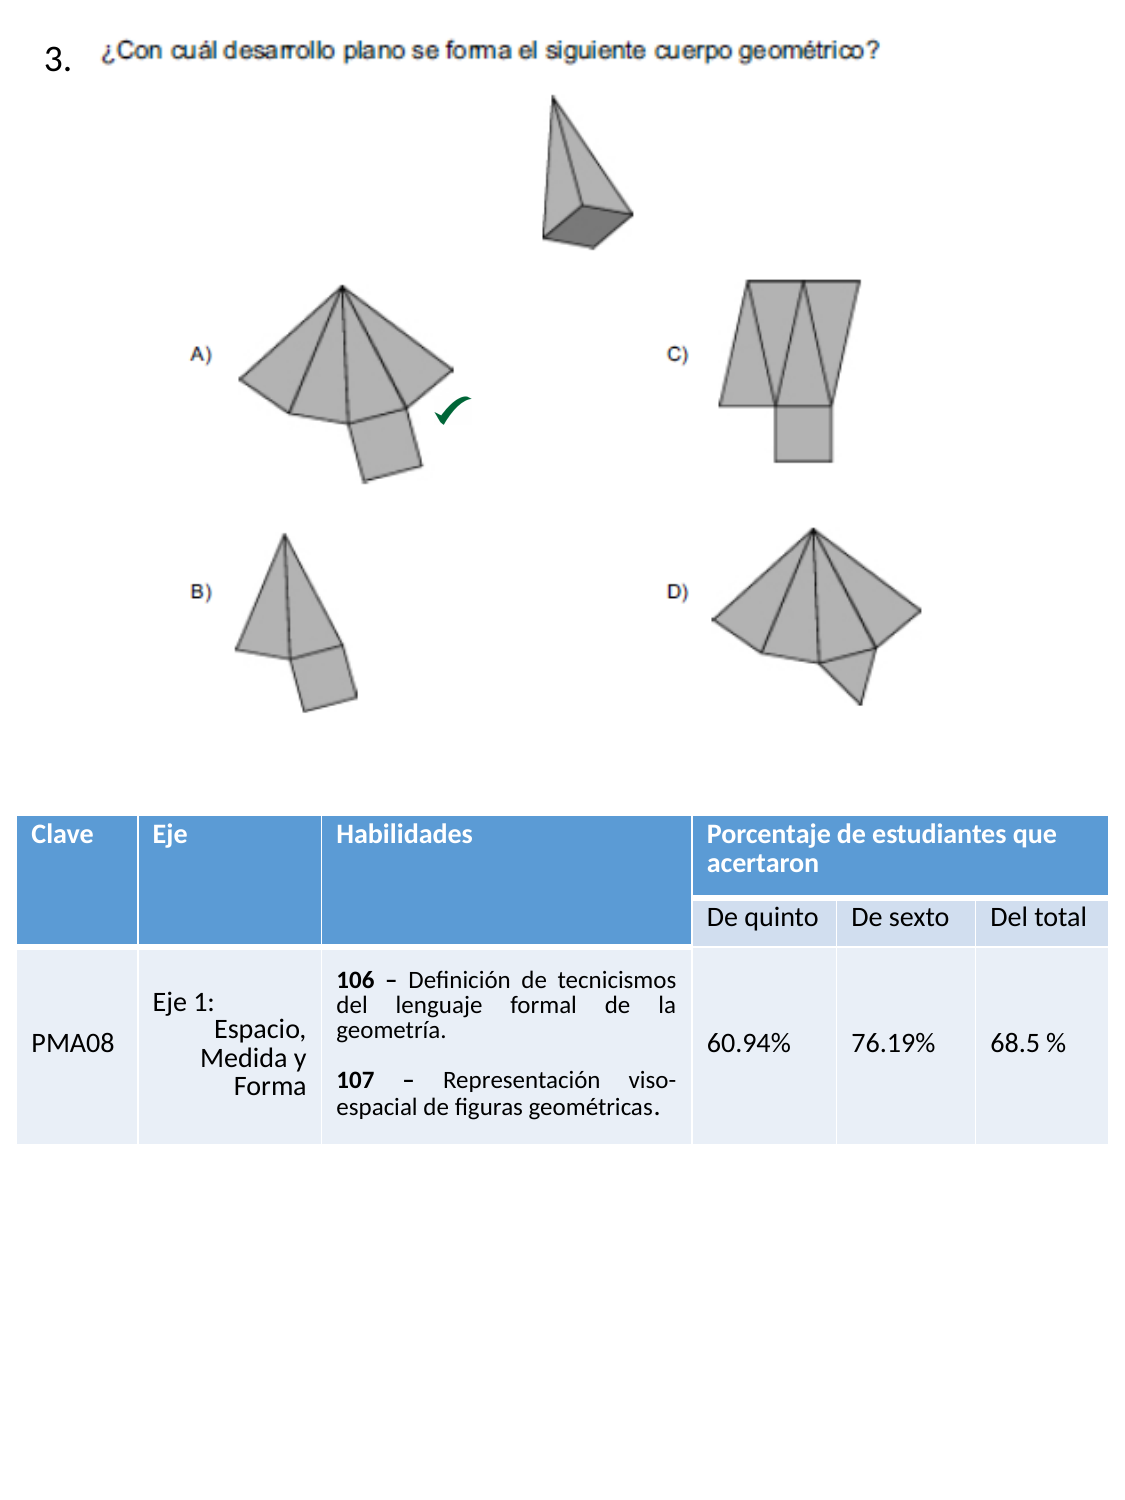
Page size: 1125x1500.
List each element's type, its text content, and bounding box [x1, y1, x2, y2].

table_cell PMA08 [17, 950, 137, 1144]
table_cell De sexto [837, 901, 975, 946]
table_cell 60.94% [693, 948, 836, 1144]
table_cell 68.5 % [976, 948, 1108, 1144]
table_cell Del total [976, 901, 1108, 946]
table_cell 106 – Definición de tecnicismos del lenguaje formal de la geometría. 107 – Representación viso-espacial de figuras geométricas. [322, 950, 691, 1144]
table_cell Eje 1: Espacio, Medida y Forma [139, 950, 321, 1144]
table_header Porcentaje de estudiantes que acertaron [693, 816, 1108, 895]
table_cell 76.19% [837, 948, 975, 1144]
table_header Habilidades [322, 816, 691, 944]
table_cell De quinto [693, 901, 836, 946]
table_header Eje [139, 816, 321, 944]
table_header Clave [17, 816, 137, 944]
picture [434, 396, 472, 425]
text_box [28, 0, 991, 750]
